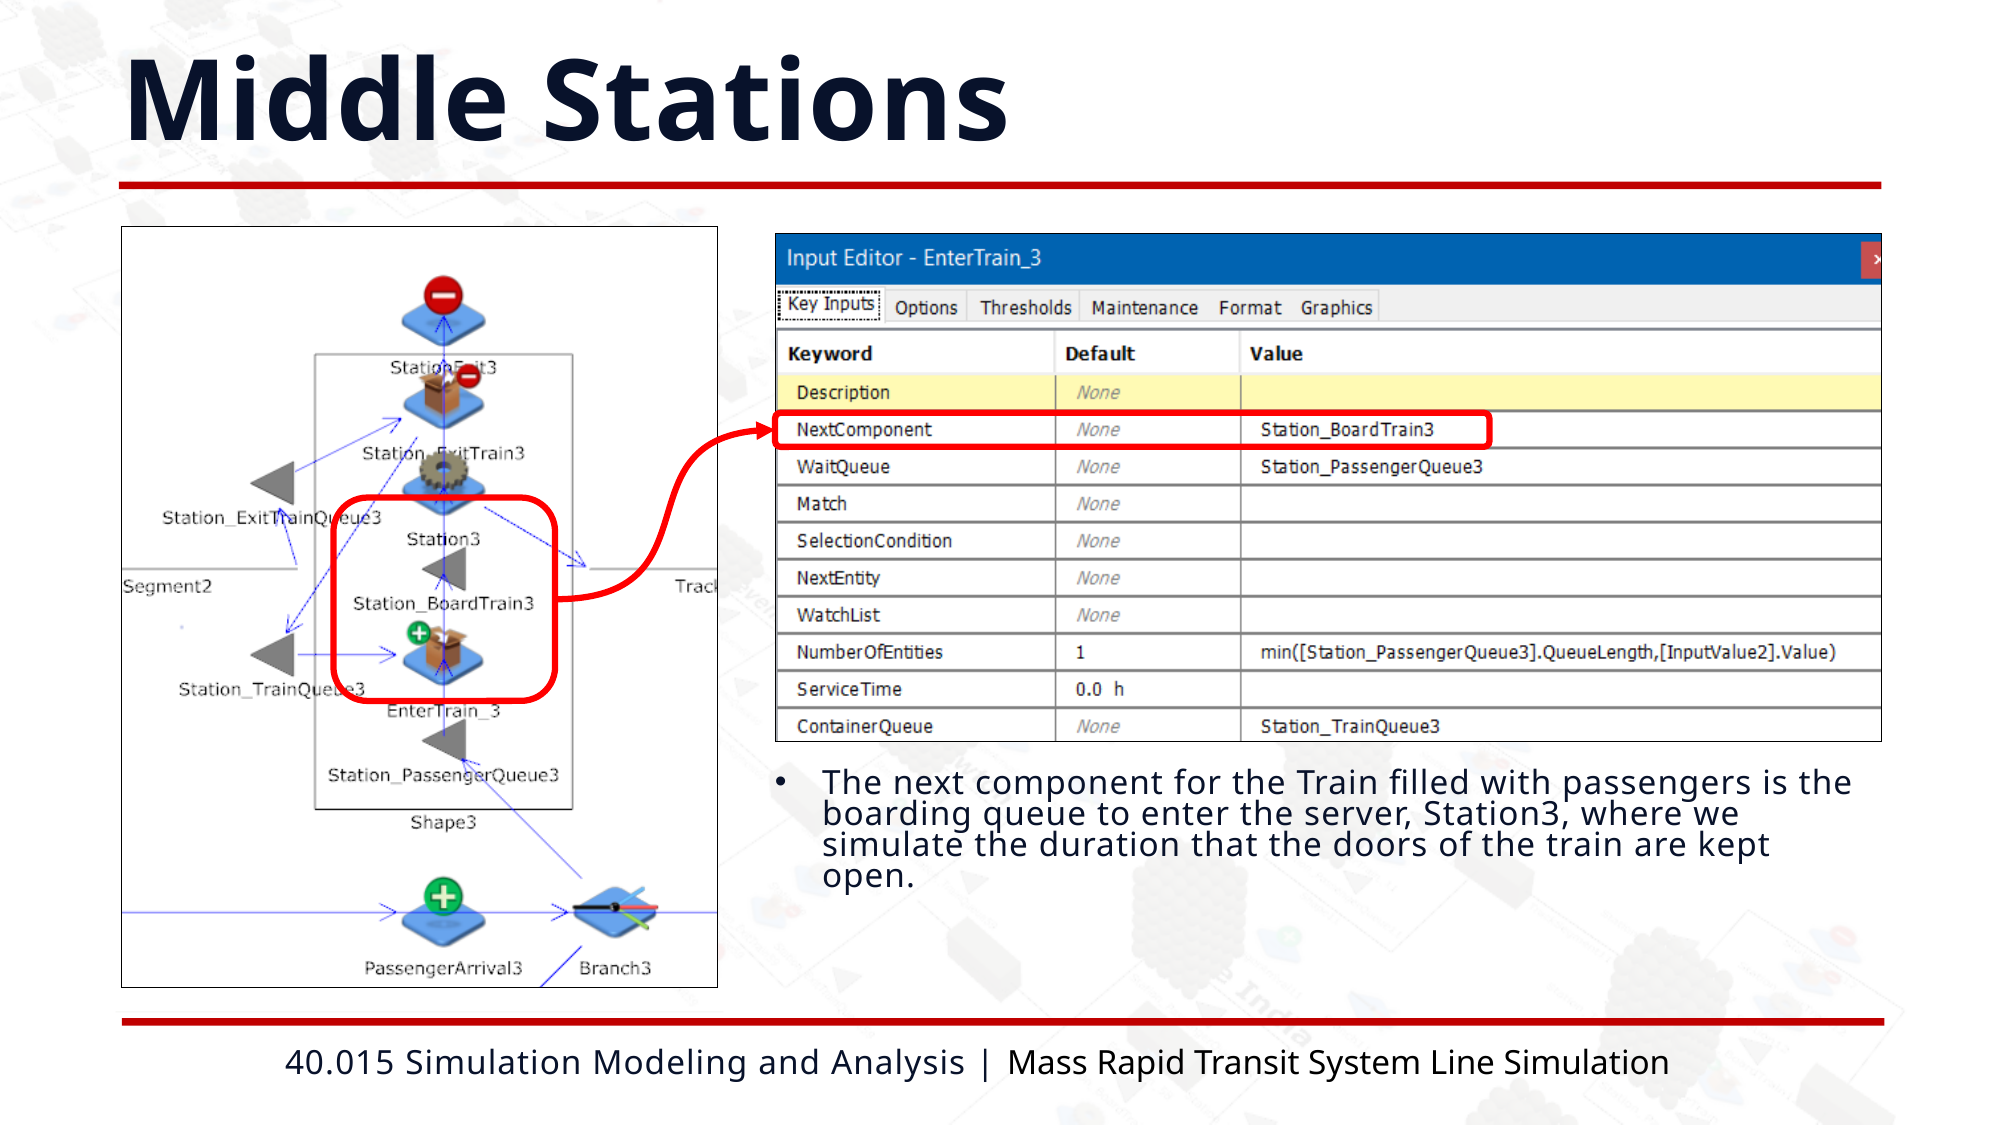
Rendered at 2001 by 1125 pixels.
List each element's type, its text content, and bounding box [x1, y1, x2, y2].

text_box The next component for the Train filled with passengers is the boarding queue to enter the server, Station3, where we simulate the duration that the doors of the train are kept open. [775, 770, 1869, 895]
text_box [118, 181, 1882, 190]
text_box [555, 429, 776, 600]
picture [775, 233, 1882, 742]
text_box Middle Stations [121, 131, 1116, 163]
picture [121, 226, 718, 988]
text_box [115, 1011, 1885, 1083]
